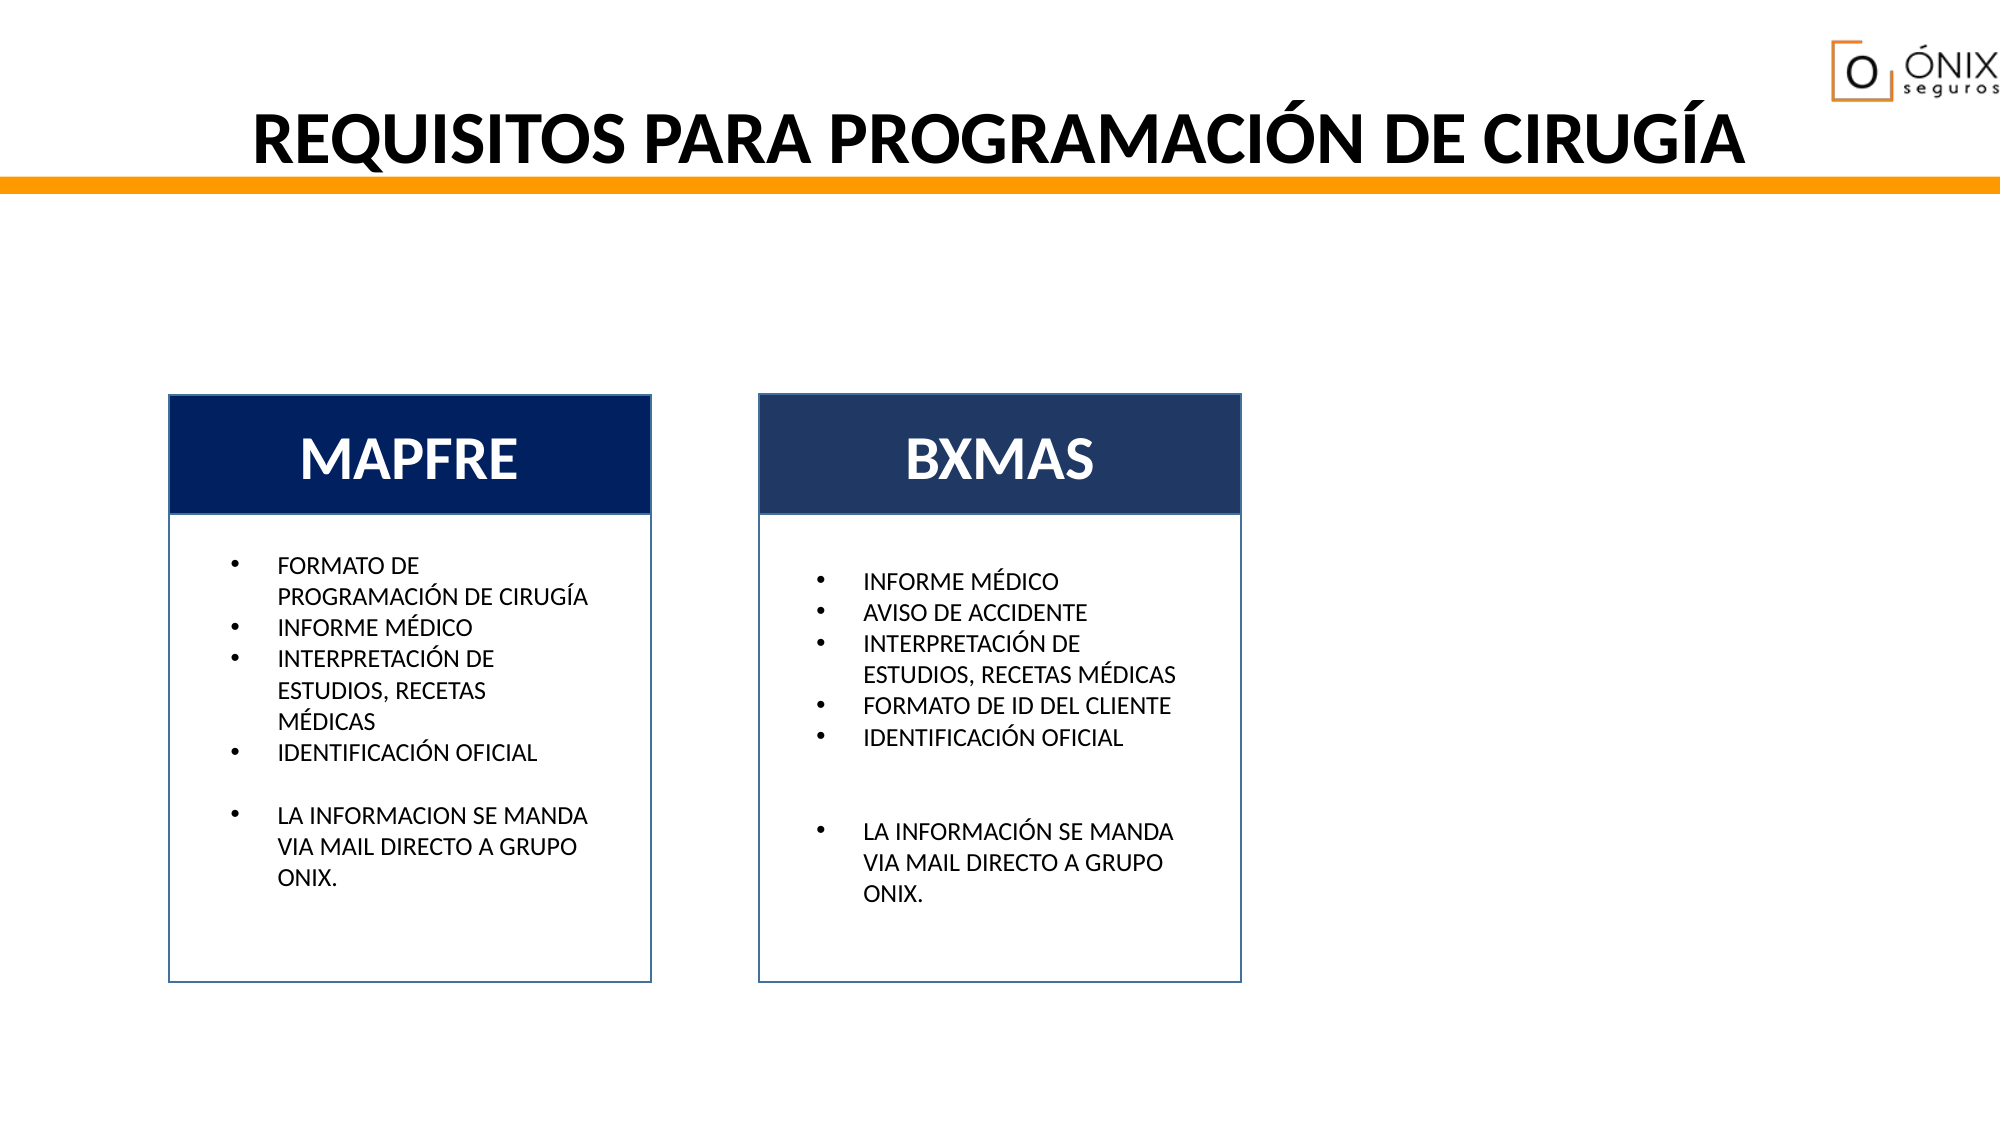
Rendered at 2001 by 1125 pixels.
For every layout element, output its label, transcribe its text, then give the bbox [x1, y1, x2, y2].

text_box REQUISITOS PARA PROGRAMACIÓN DE CIRUGÍA [0, 99, 2000, 176]
text_box [758, 514, 1241, 983]
text_box BXMAS [758, 394, 1241, 514]
picture [1831, 21, 2000, 121]
text_box [0, 176, 2000, 194]
text_box MAPFRE [168, 395, 651, 514]
text_box INFORME MÉDICO AVISO DE ACCIDENTE INTERPRETACIÓN DE ESTUDIOS, RECETAS MÉDICAS FORMATO DE ID DEL CLIENTE IDENTIFICACIÓN OFICIAL LA INFORMACIÓN SE MANDA VIA MAIL DIRECTO A GRUPO ONIX. [801, 556, 1213, 916]
text_box [168, 514, 651, 983]
text_box FORMATO DE PROGRAMACIÓN DE CIRUGÍA INFORME MÉDICO INTERPRETACIÓN DE ESTUDIOS, RECETAS MÉDICAS IDENTIFICACIÓN OFICIAL LA INFORMACION SE MANDA VIA MAIL DIRECTO A GRUPO ONIX. [215, 540, 604, 931]
